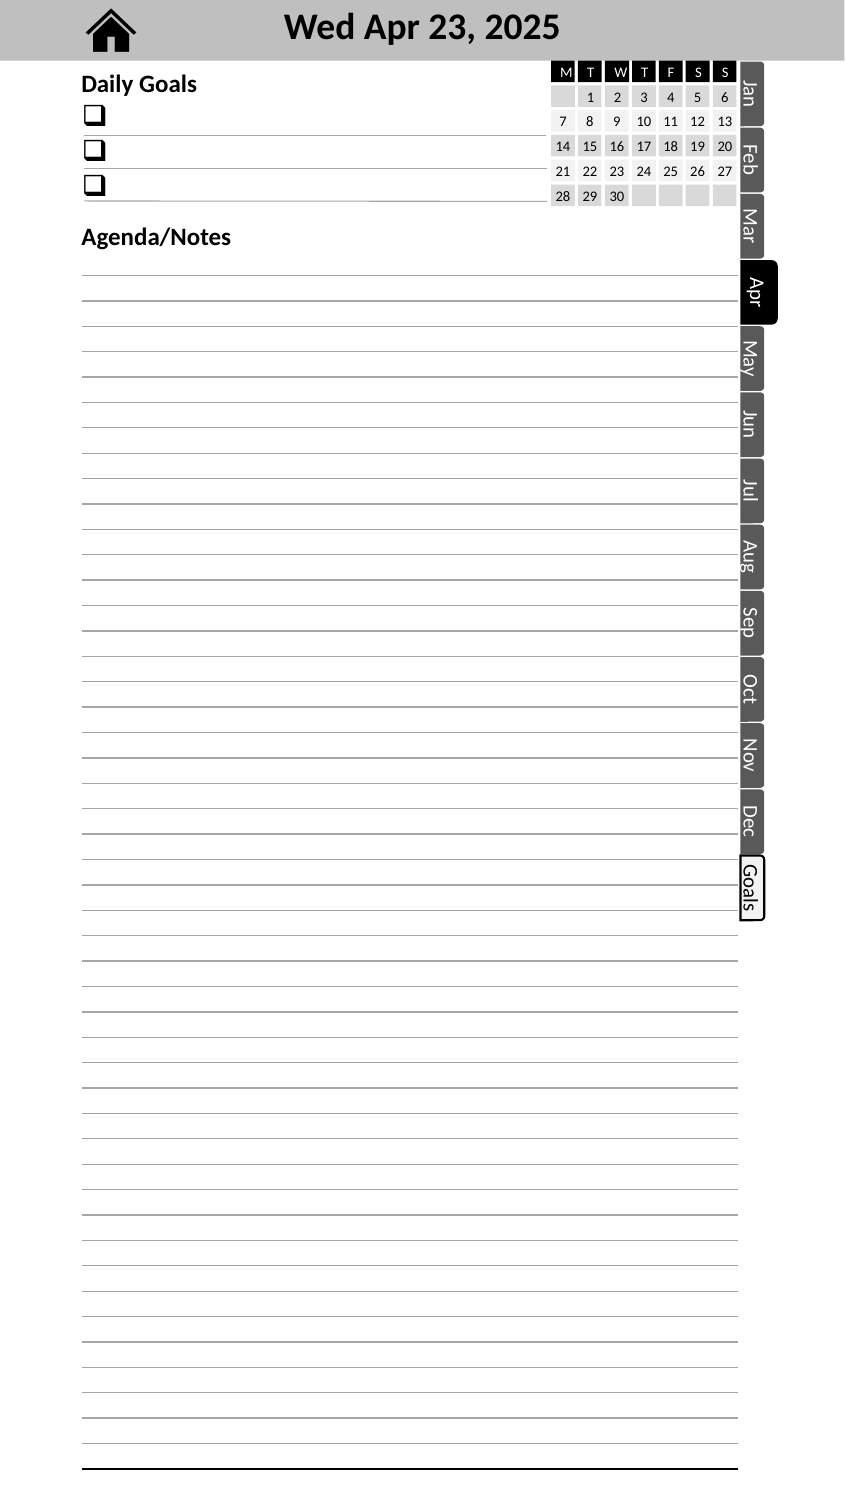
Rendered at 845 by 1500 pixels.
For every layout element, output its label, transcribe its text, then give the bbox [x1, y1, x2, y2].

list Wed Apr 23, 2025 [190, 0, 655, 61]
picture [82, 1, 140, 59]
